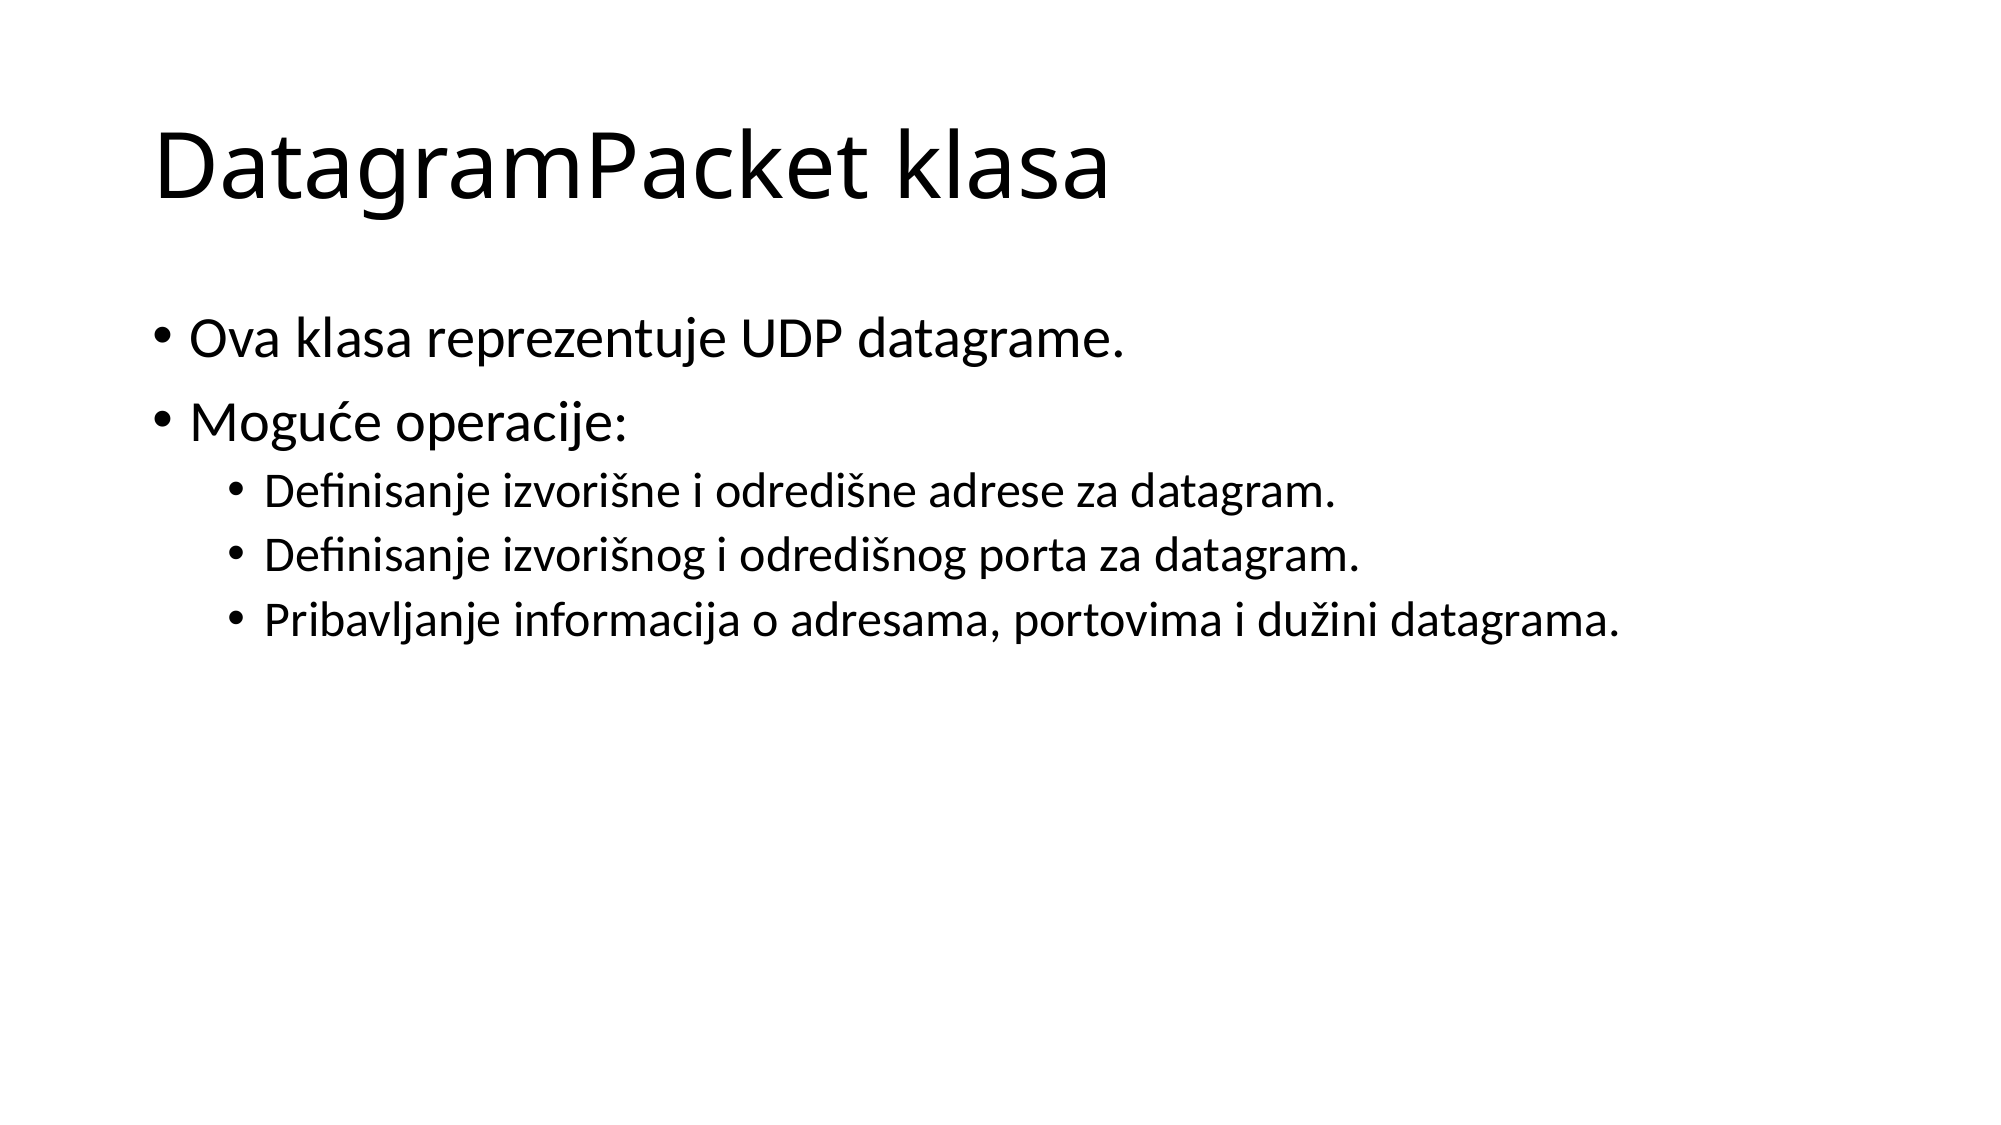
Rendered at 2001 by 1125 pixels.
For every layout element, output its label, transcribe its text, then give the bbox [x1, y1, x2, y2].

title DatagramPacket klasa [137, 59, 1863, 278]
list Ova klasa reprezentuje UDP datagrame. Moguće operacije: Definisanje izvorišne i odredišne adrese za datagram. Definisanje izvorišnog i odredišnog porta za datagram. Pribavljanje informacija o adresama, portovima i dužini datagrama. [137, 299, 1863, 1014]
